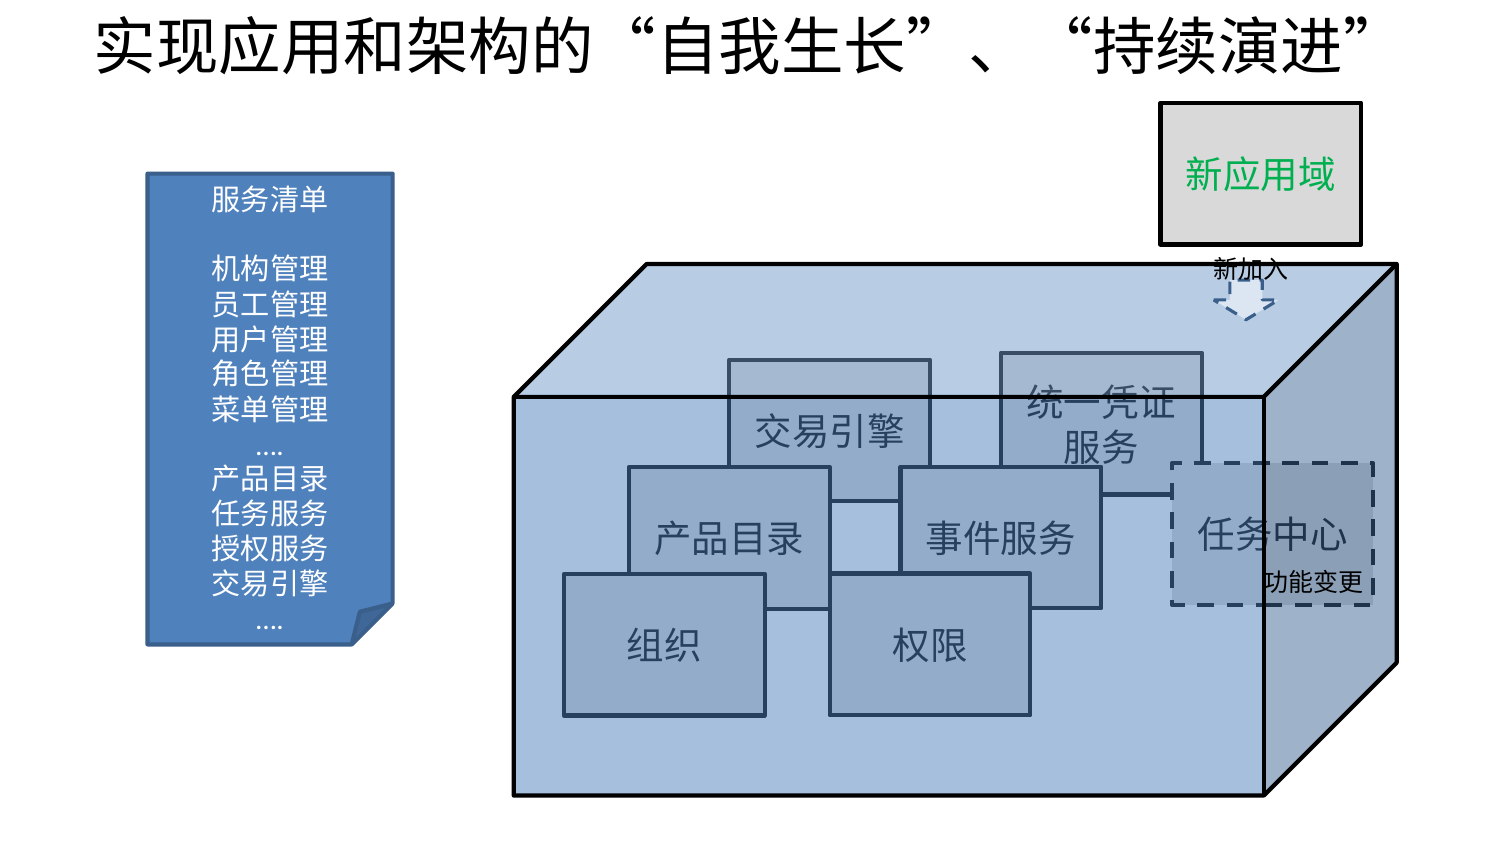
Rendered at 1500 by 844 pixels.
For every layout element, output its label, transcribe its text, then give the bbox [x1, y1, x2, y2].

text_box [511, 261, 1399, 798]
text_box 新应用域 [1158, 101, 1363, 247]
text_box 服务清单 机构管理 员工管理 用户管理 角色管理 菜单管理 …. 产品目录 任务服务 授权服务 交易引擎 …. [145, 171, 395, 647]
table_cell BS_uat [521, 267, 1389, 394]
text_box 实现应用和架构的“自我生长”、“持续演进” [0, 0, 1500, 83]
text_box 功能变更 [1249, 559, 1400, 605]
text_box 新加入 [1198, 246, 1350, 292]
text_box [1212, 292, 1281, 320]
